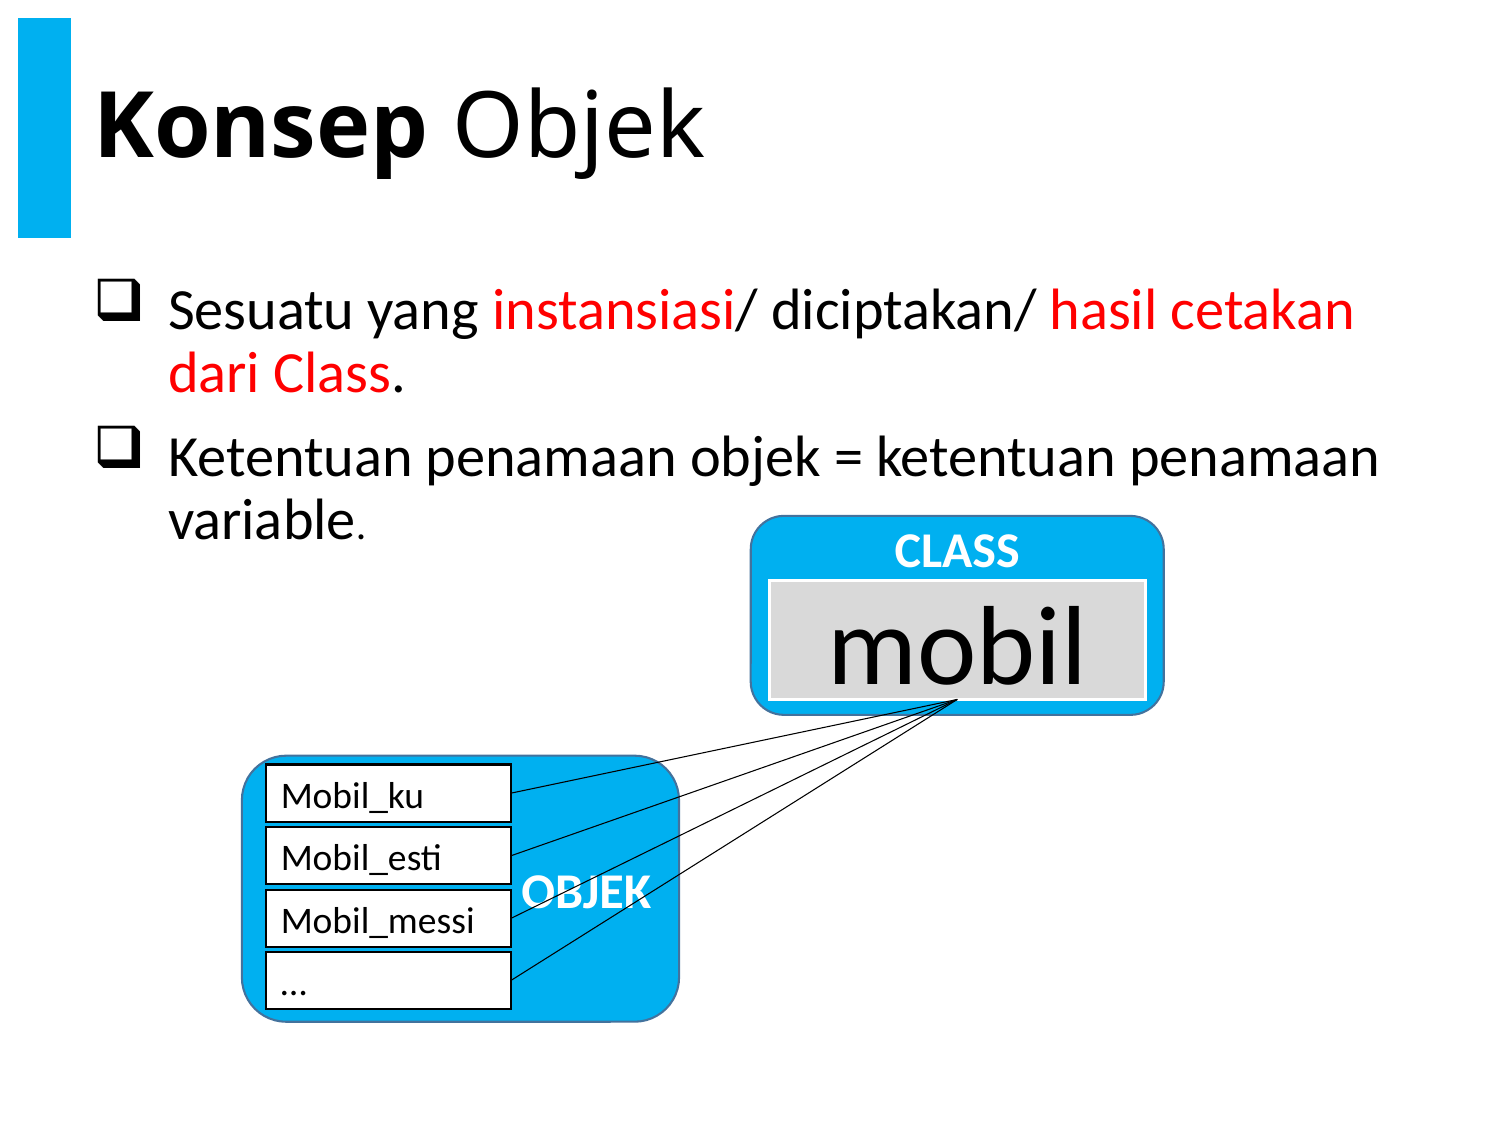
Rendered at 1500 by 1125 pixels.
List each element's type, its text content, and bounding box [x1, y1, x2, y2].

text_box CLASS [749, 514, 1165, 716]
text_box Mobil_ku [265, 763, 511, 823]
text_box … [265, 951, 512, 1010]
text_box OBJEK [240, 754, 680, 1023]
text_box Mobil_esti [265, 826, 511, 885]
text_box Mobil_messi [265, 889, 511, 948]
title Konsep Objek [78, 19, 1443, 237]
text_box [511, 699, 958, 981]
text_box mobil [768, 579, 1147, 701]
list Sesuatu yang instansiasi/ diciptakan/ hasil cetakan dari Class. Ketentuan penamaan objek = ketentuan penamaan variable. [78, 272, 1443, 1070]
